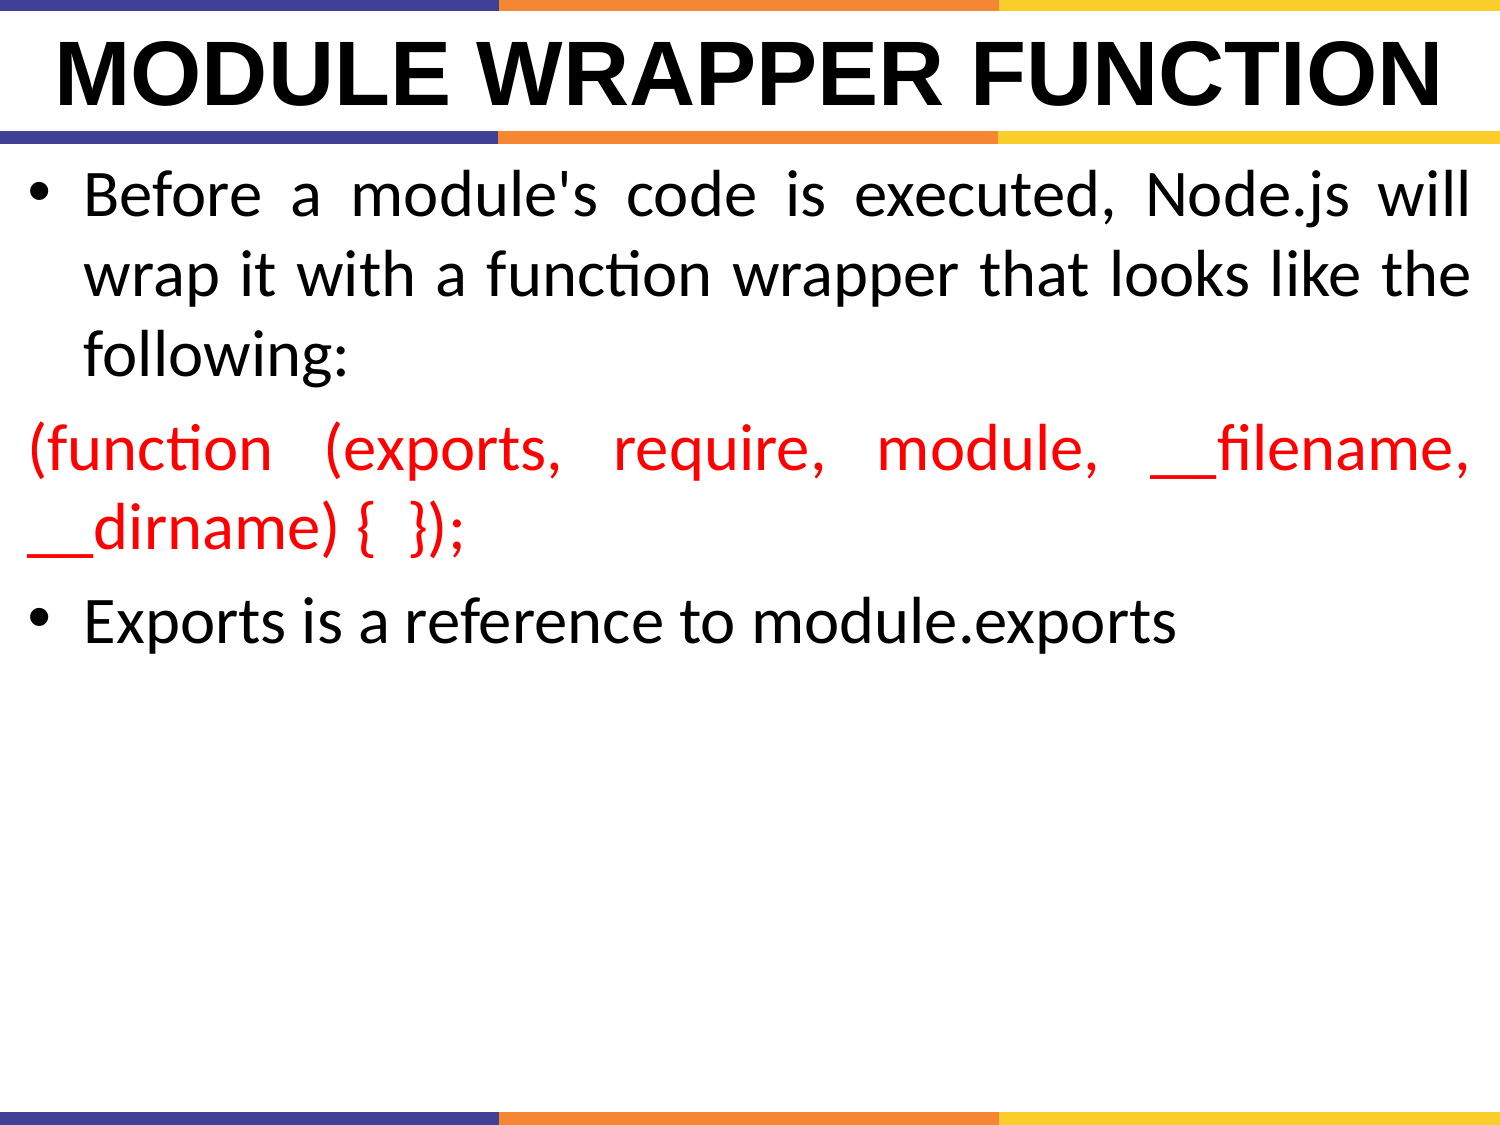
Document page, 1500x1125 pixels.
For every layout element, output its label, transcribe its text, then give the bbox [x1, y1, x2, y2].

title Module Wrapper Function [0, 0, 1500, 138]
list Before a module's code is executed, Node.js will wrap it with a function wrapper that looks like the following: (function (exports, require, module, __filename, __dirname) { }); Exports is a reference to module.exports [12, 142, 1488, 1100]
